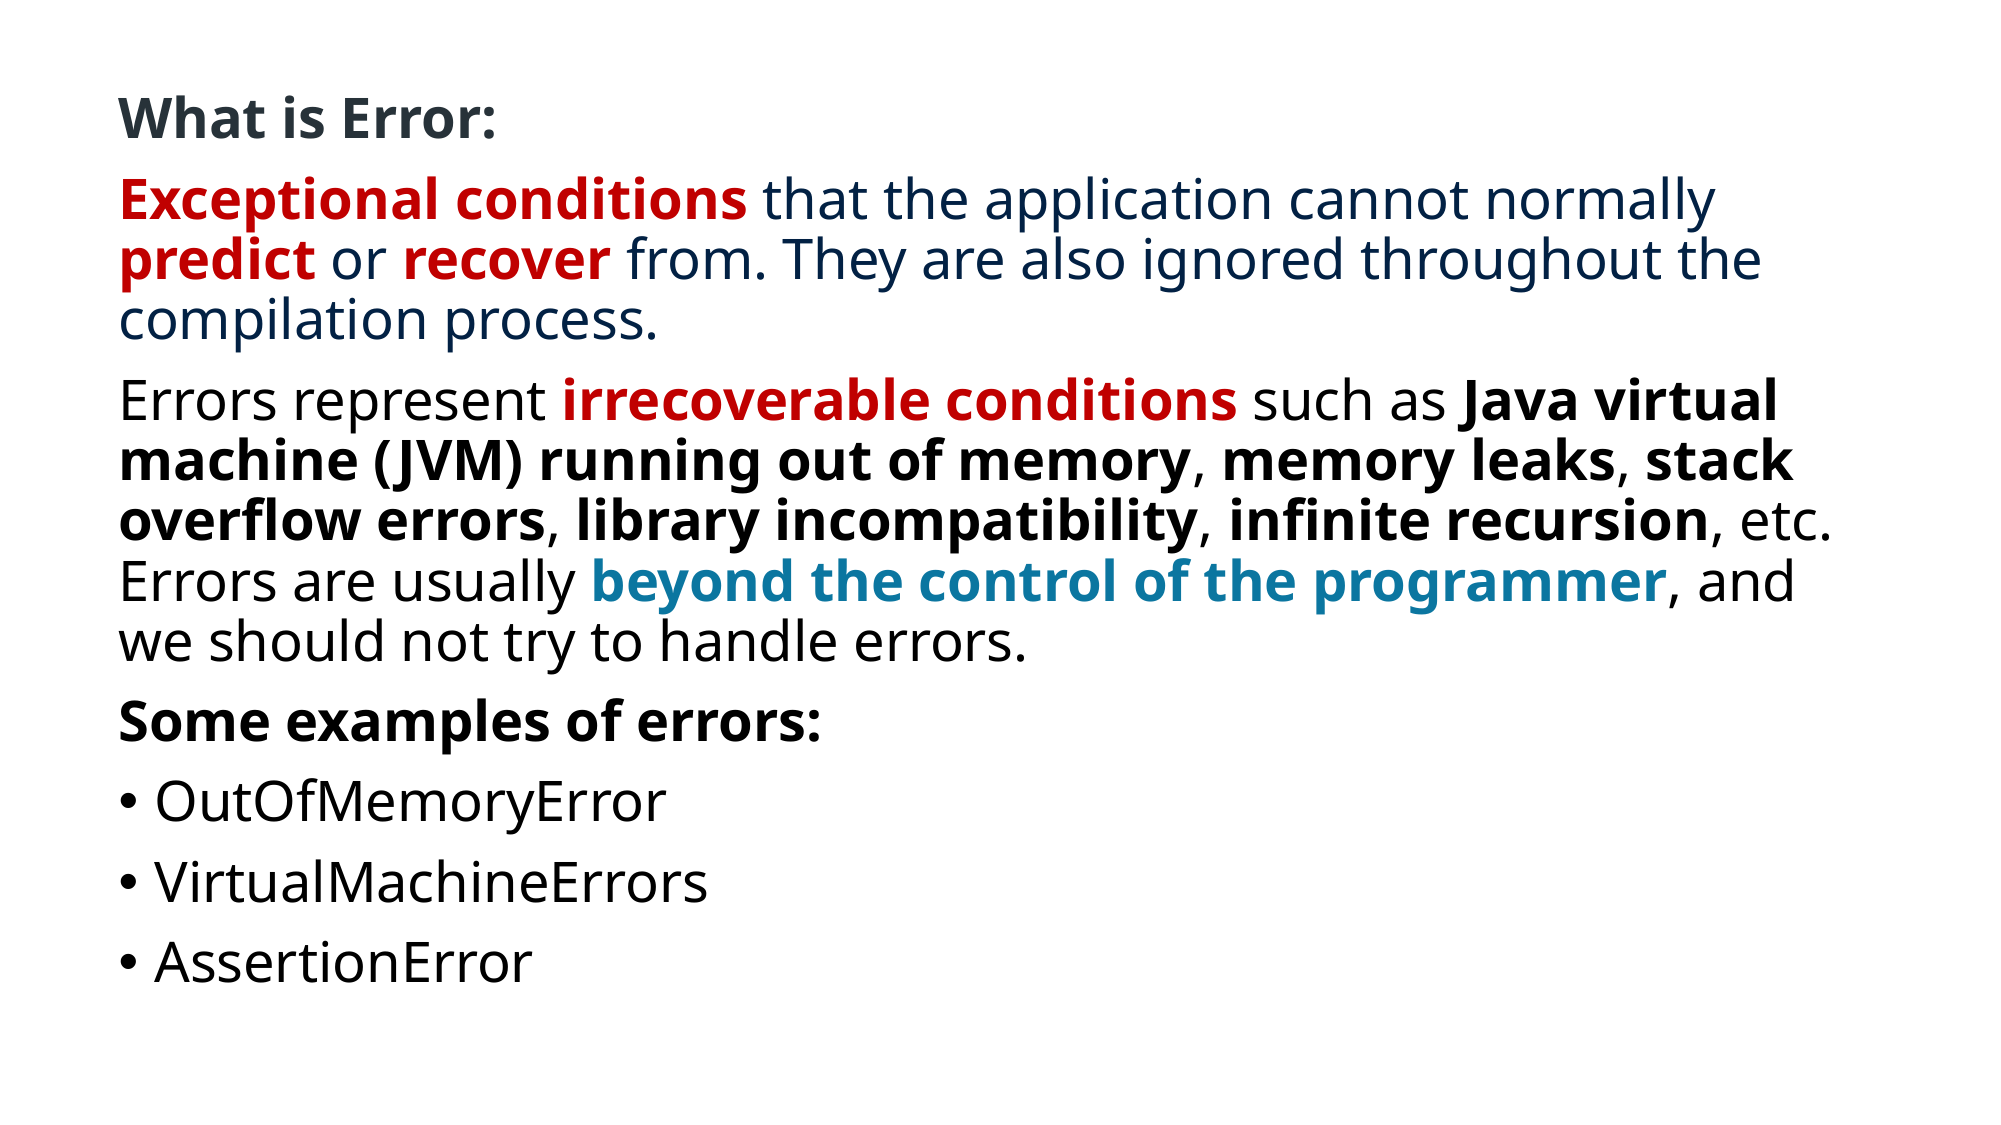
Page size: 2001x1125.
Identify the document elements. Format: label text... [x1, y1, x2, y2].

list What is Error: Exceptional conditions that the application cannot normally predict or recover from. They are also ignored throughout the compilation process. Errors represent irrecoverable conditions such as Java virtual machine (JVM) running out of memory, memory leaks, stack overflow errors, library incompatibility, infinite recursion, etc. Errors are usually beyond the control of the programmer, and we should not try to handle errors. Some examples of errors: OutOfMemoryError VirtualMachineErrors AssertionError [103, 83, 1876, 1010]
